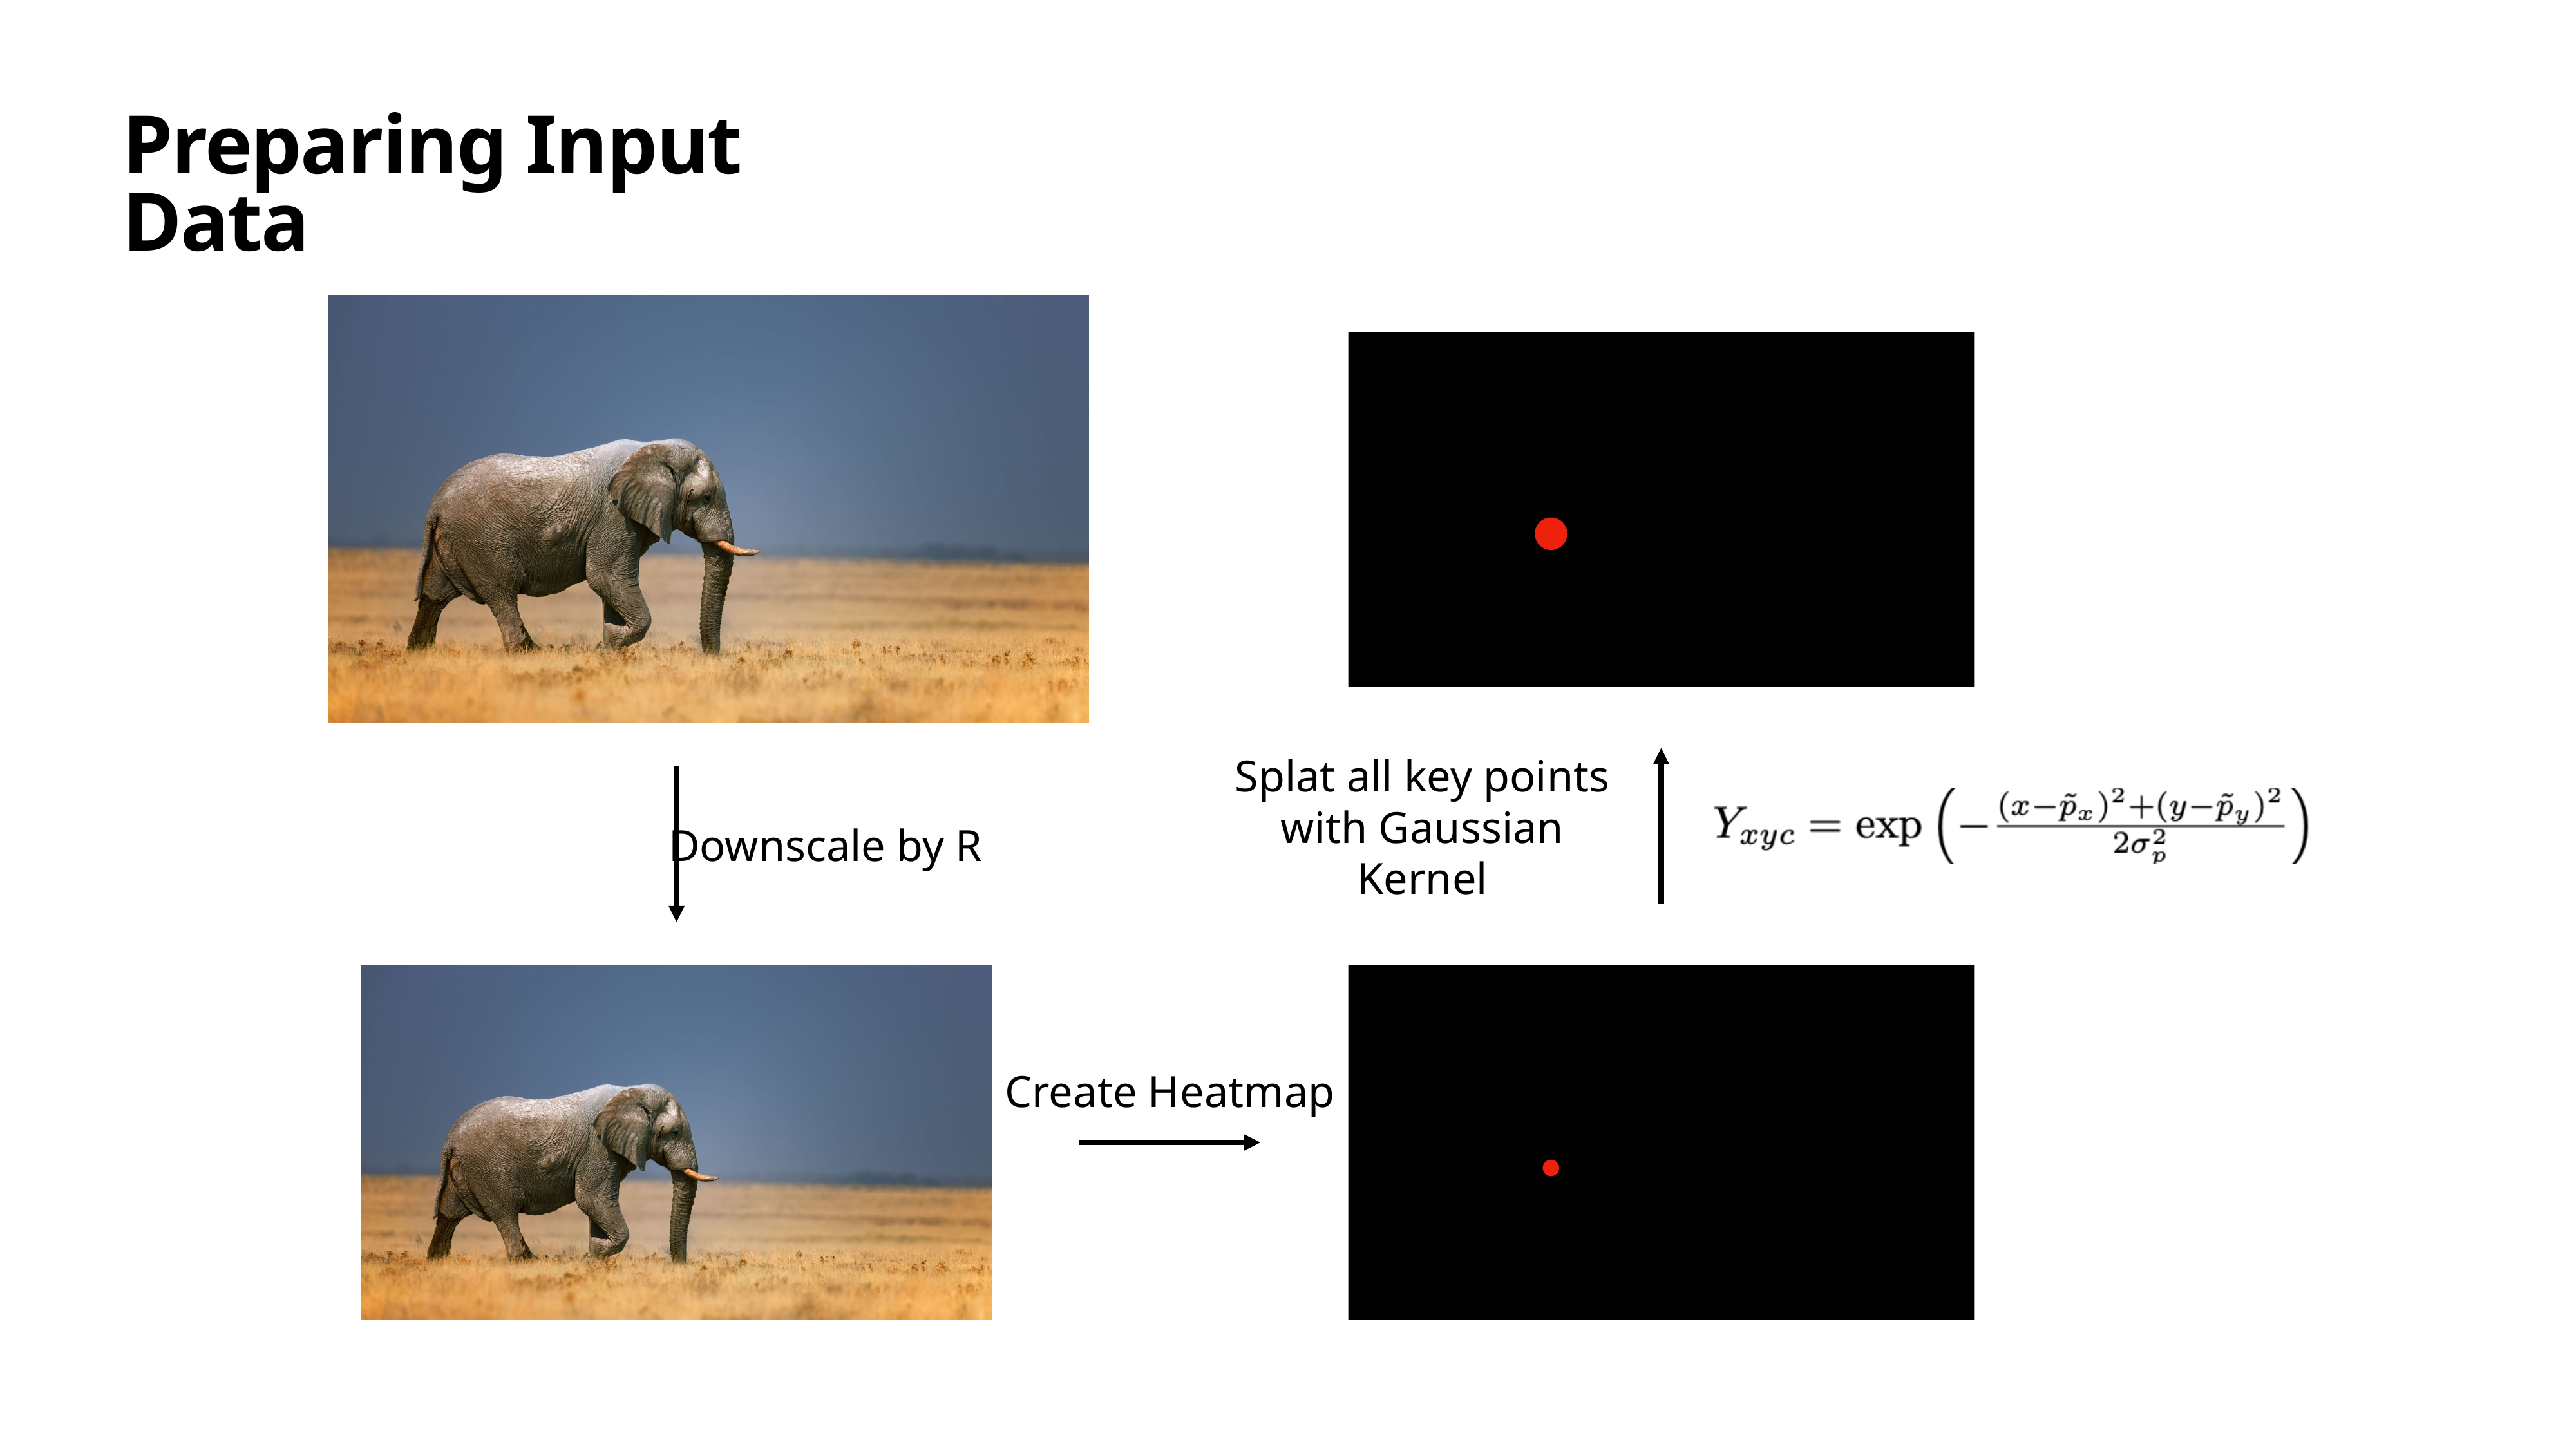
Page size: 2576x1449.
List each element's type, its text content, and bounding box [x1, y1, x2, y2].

picture [361, 965, 992, 1320]
picture [1700, 788, 2316, 864]
text_box [672, 876, 681, 922]
text_box [1348, 332, 1975, 687]
text_box Create Heatmap [999, 1059, 1341, 1122]
title Preparing Input Data [117, 106, 928, 227]
text_box [1079, 1138, 1261, 1147]
picture [328, 294, 1089, 724]
text_box [1542, 1159, 1560, 1177]
text_box Downscale by R [663, 813, 989, 876]
text_box Splat all key points with Gaussian Kernel [1223, 743, 1622, 909]
text_box [1535, 517, 1567, 551]
text_box [1348, 965, 1975, 1320]
text_box [1657, 748, 1665, 904]
